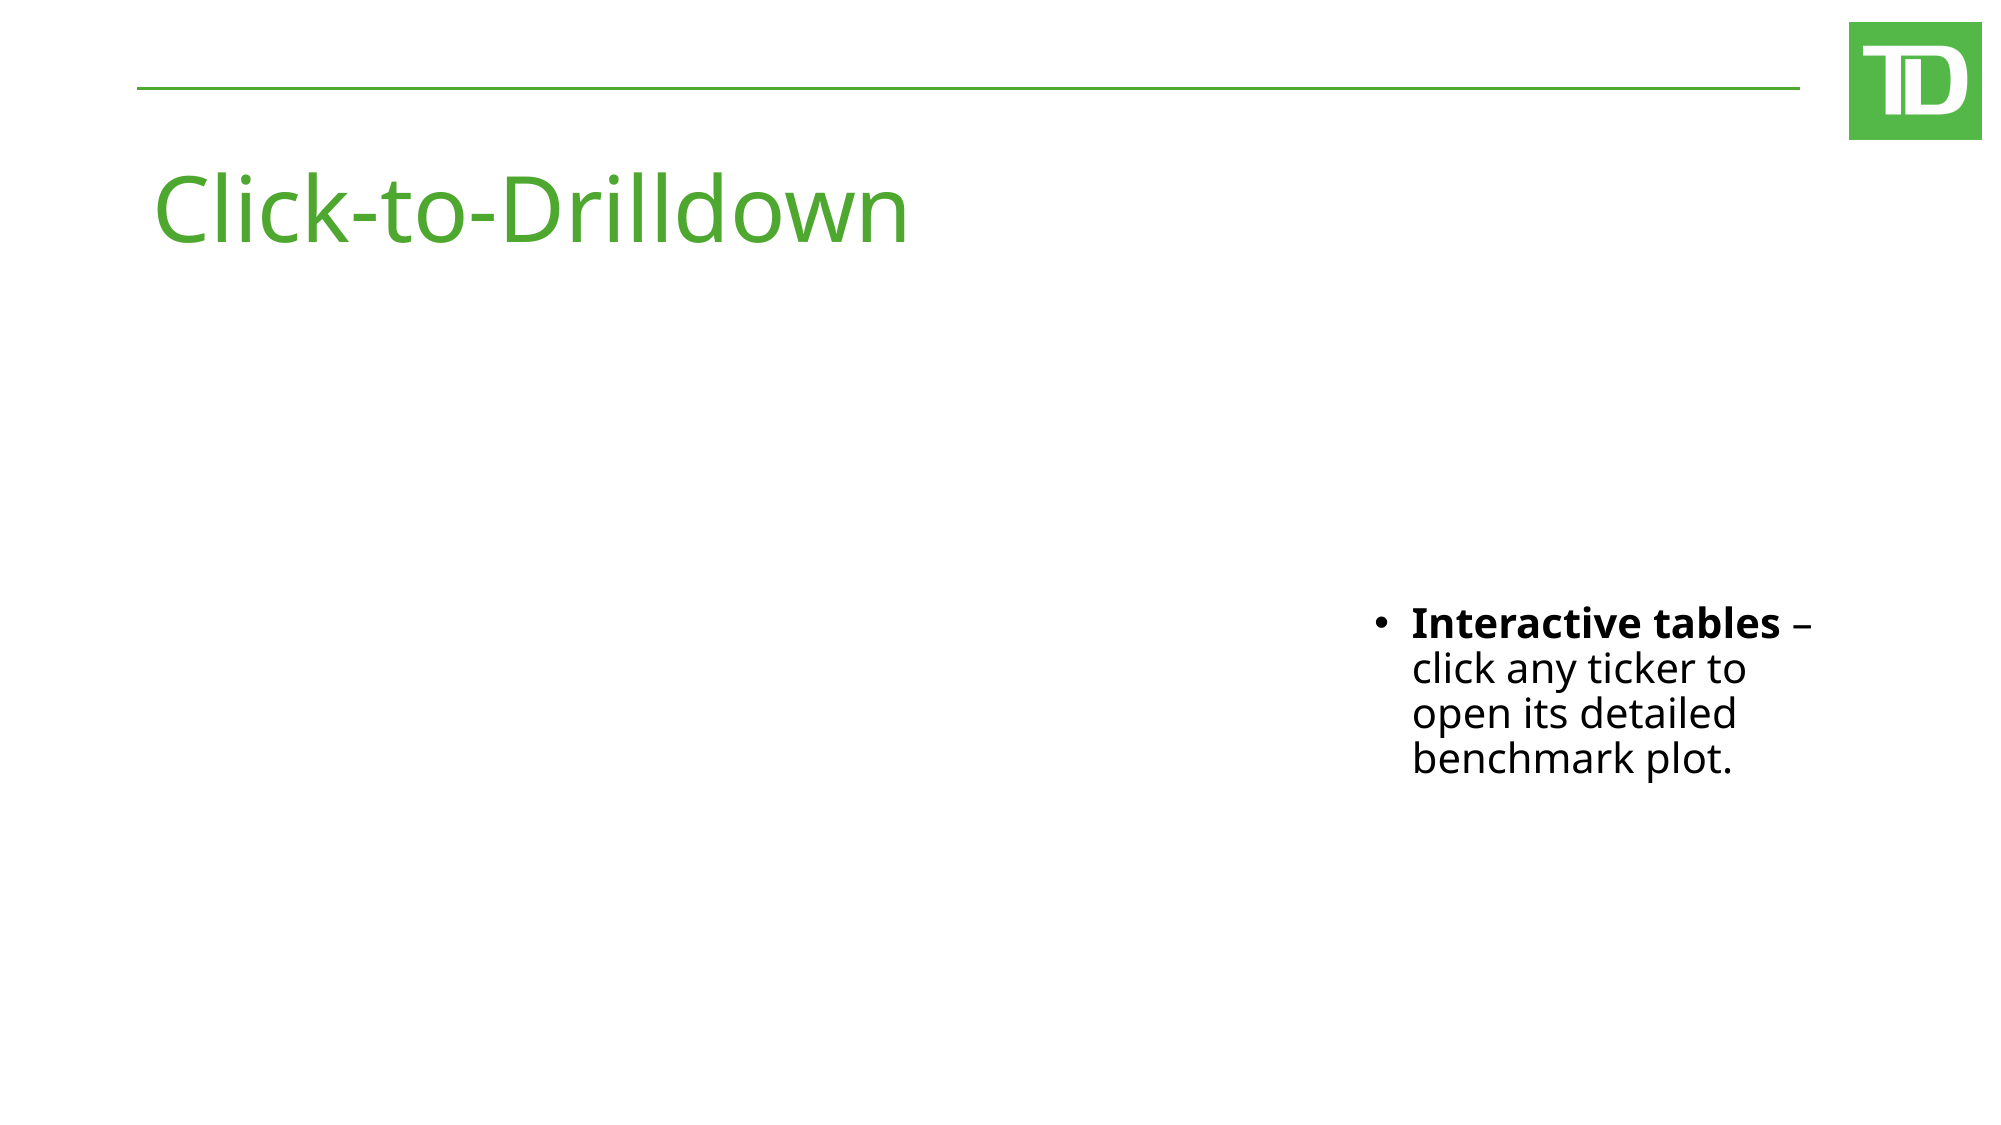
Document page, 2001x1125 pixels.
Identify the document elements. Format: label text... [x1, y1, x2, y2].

list Interactive tables – click any ticker to open its detailed benchmark plot. [1359, 390, 1849, 995]
picture [1849, 21, 1982, 141]
title Click-to-Drilldown [137, 123, 1863, 304]
